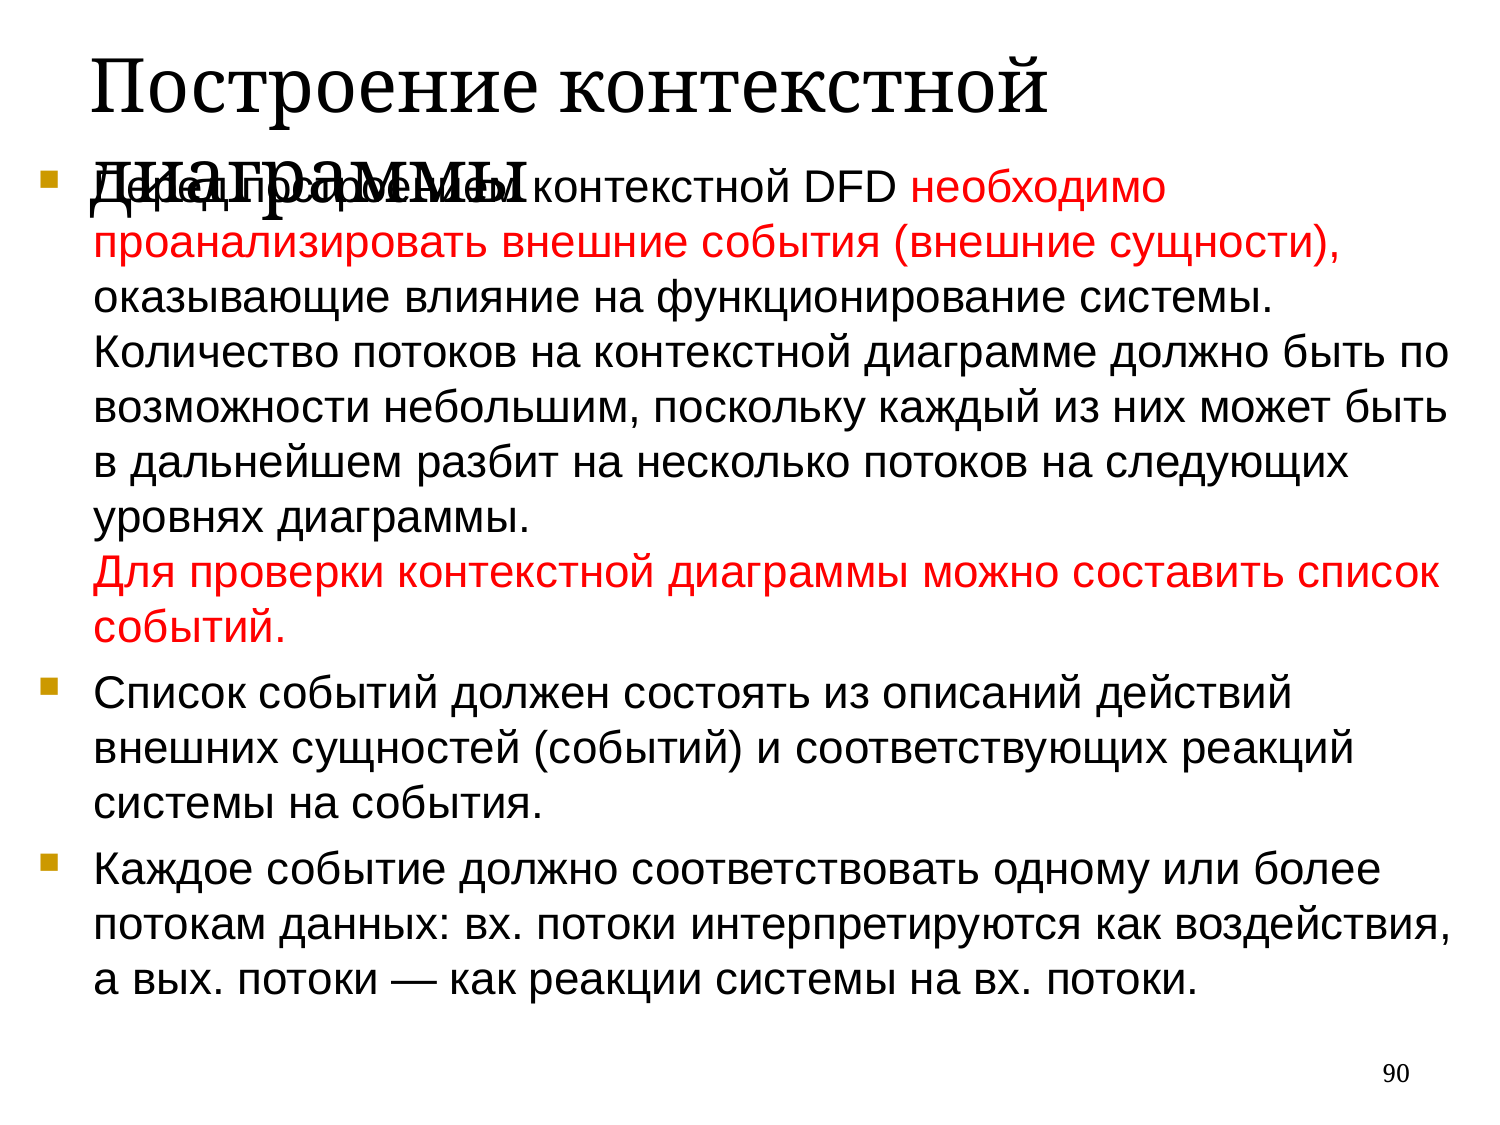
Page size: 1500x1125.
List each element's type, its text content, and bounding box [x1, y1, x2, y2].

text_box Перед построением контекстной DFD необходимо проанализировать внешние события (внешние сущности), оказывающие влияние на функционирование системы. Количество потоков на контекстной диаграмме должно быть по возможности небольшим, поскольку каждый из них может быть в дальнейшем разбит на несколько потоков на следующих уровнях диаграммы. Для проверки контекстной диаграммы можно составить список событий. Список событий должен состоять из описаний действий внешних сущностей (событий) и соответствующих реакций системы на события. Каждое событие должно соответствовать одному или более потокам данных: вх. потоки интерпретируются как воздействия, а вых. потоки — как реакции системы на вх. потоки. [23, 148, 1500, 893]
text_box Построение контекстной диаграммы [74, 29, 1425, 148]
text_box 90 [1074, 1024, 1425, 1100]
